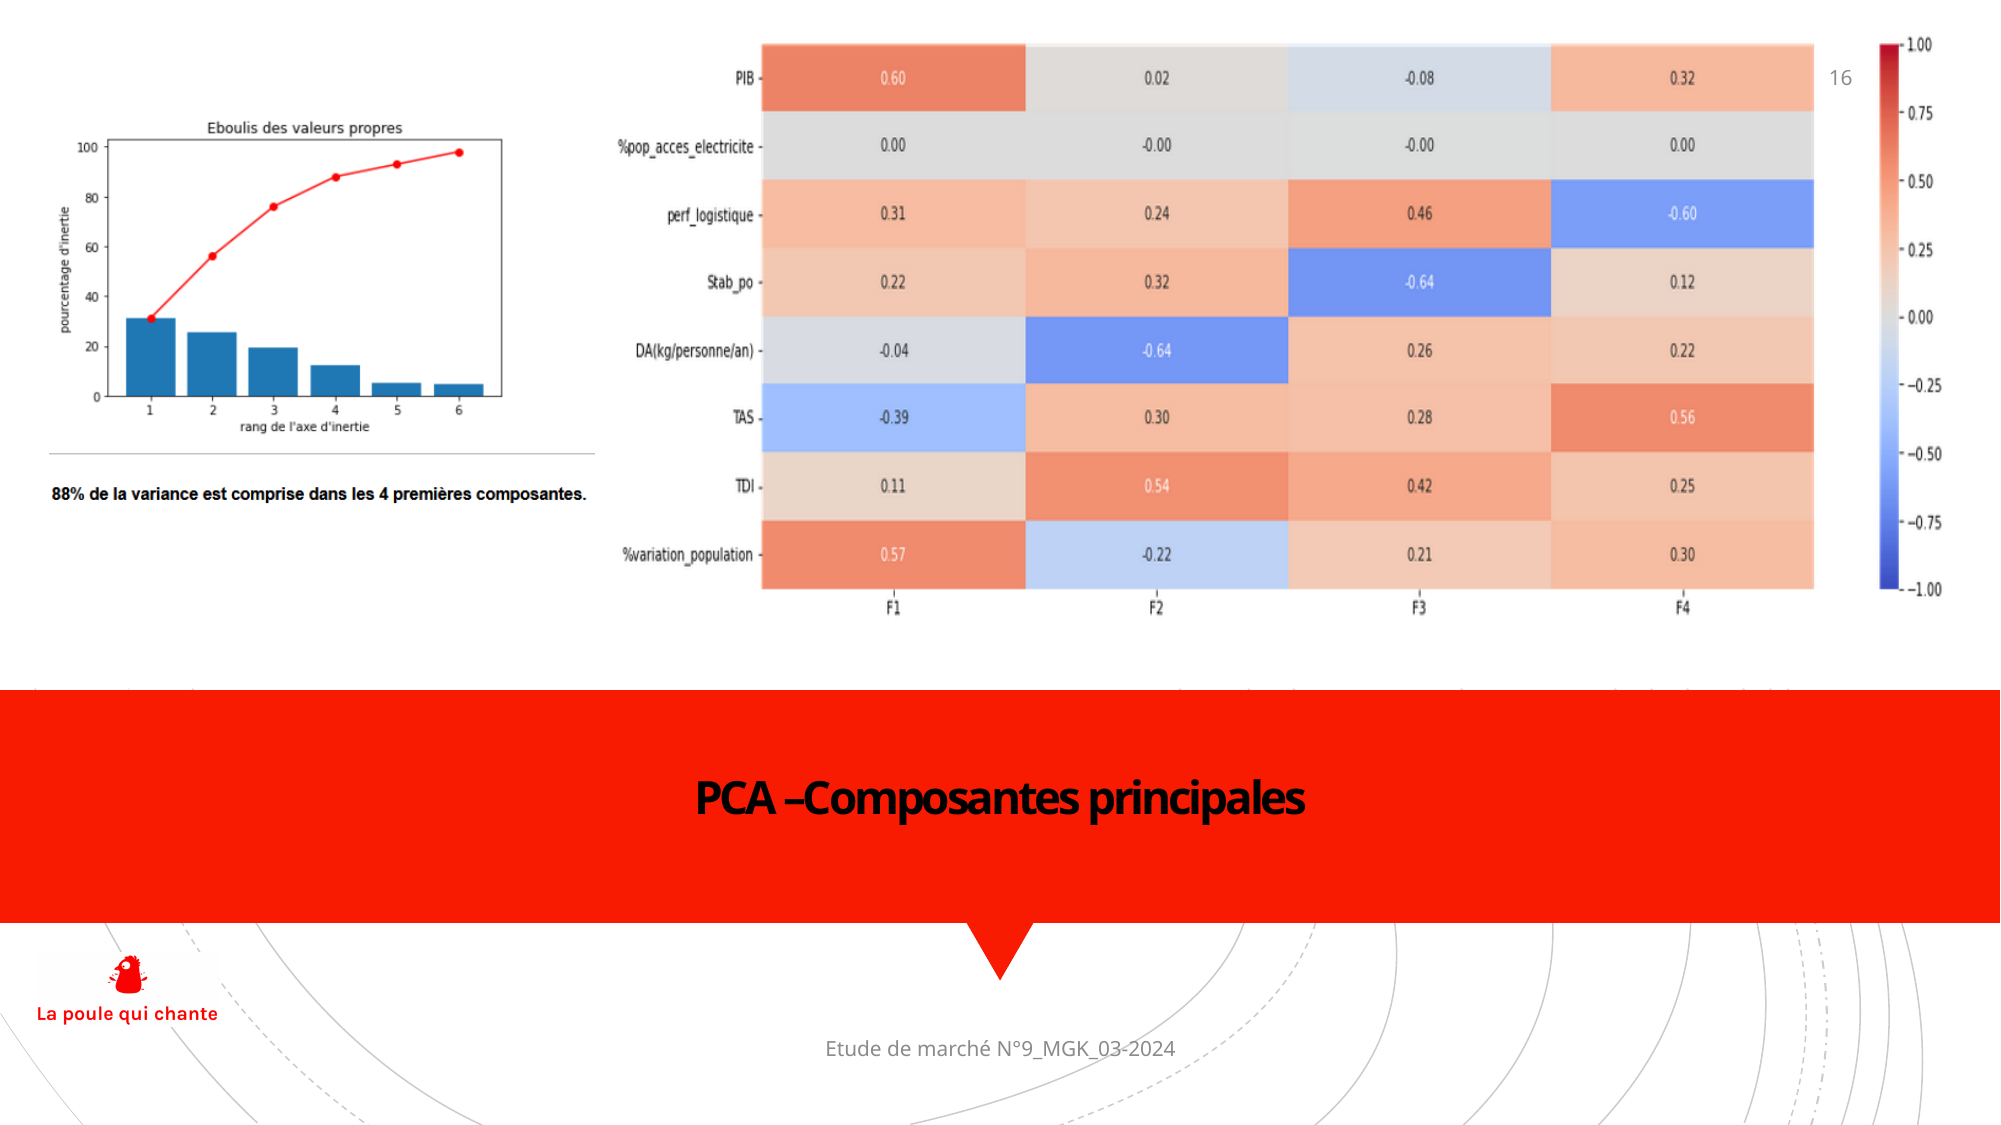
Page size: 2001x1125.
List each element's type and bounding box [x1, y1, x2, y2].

picture [36, 952, 219, 1027]
picture [616, 21, 1970, 661]
picture [49, 109, 595, 519]
text_box [0, 689, 2000, 981]
text_box [0, 981, 2000, 1125]
text_box [0, 0, 2000, 689]
